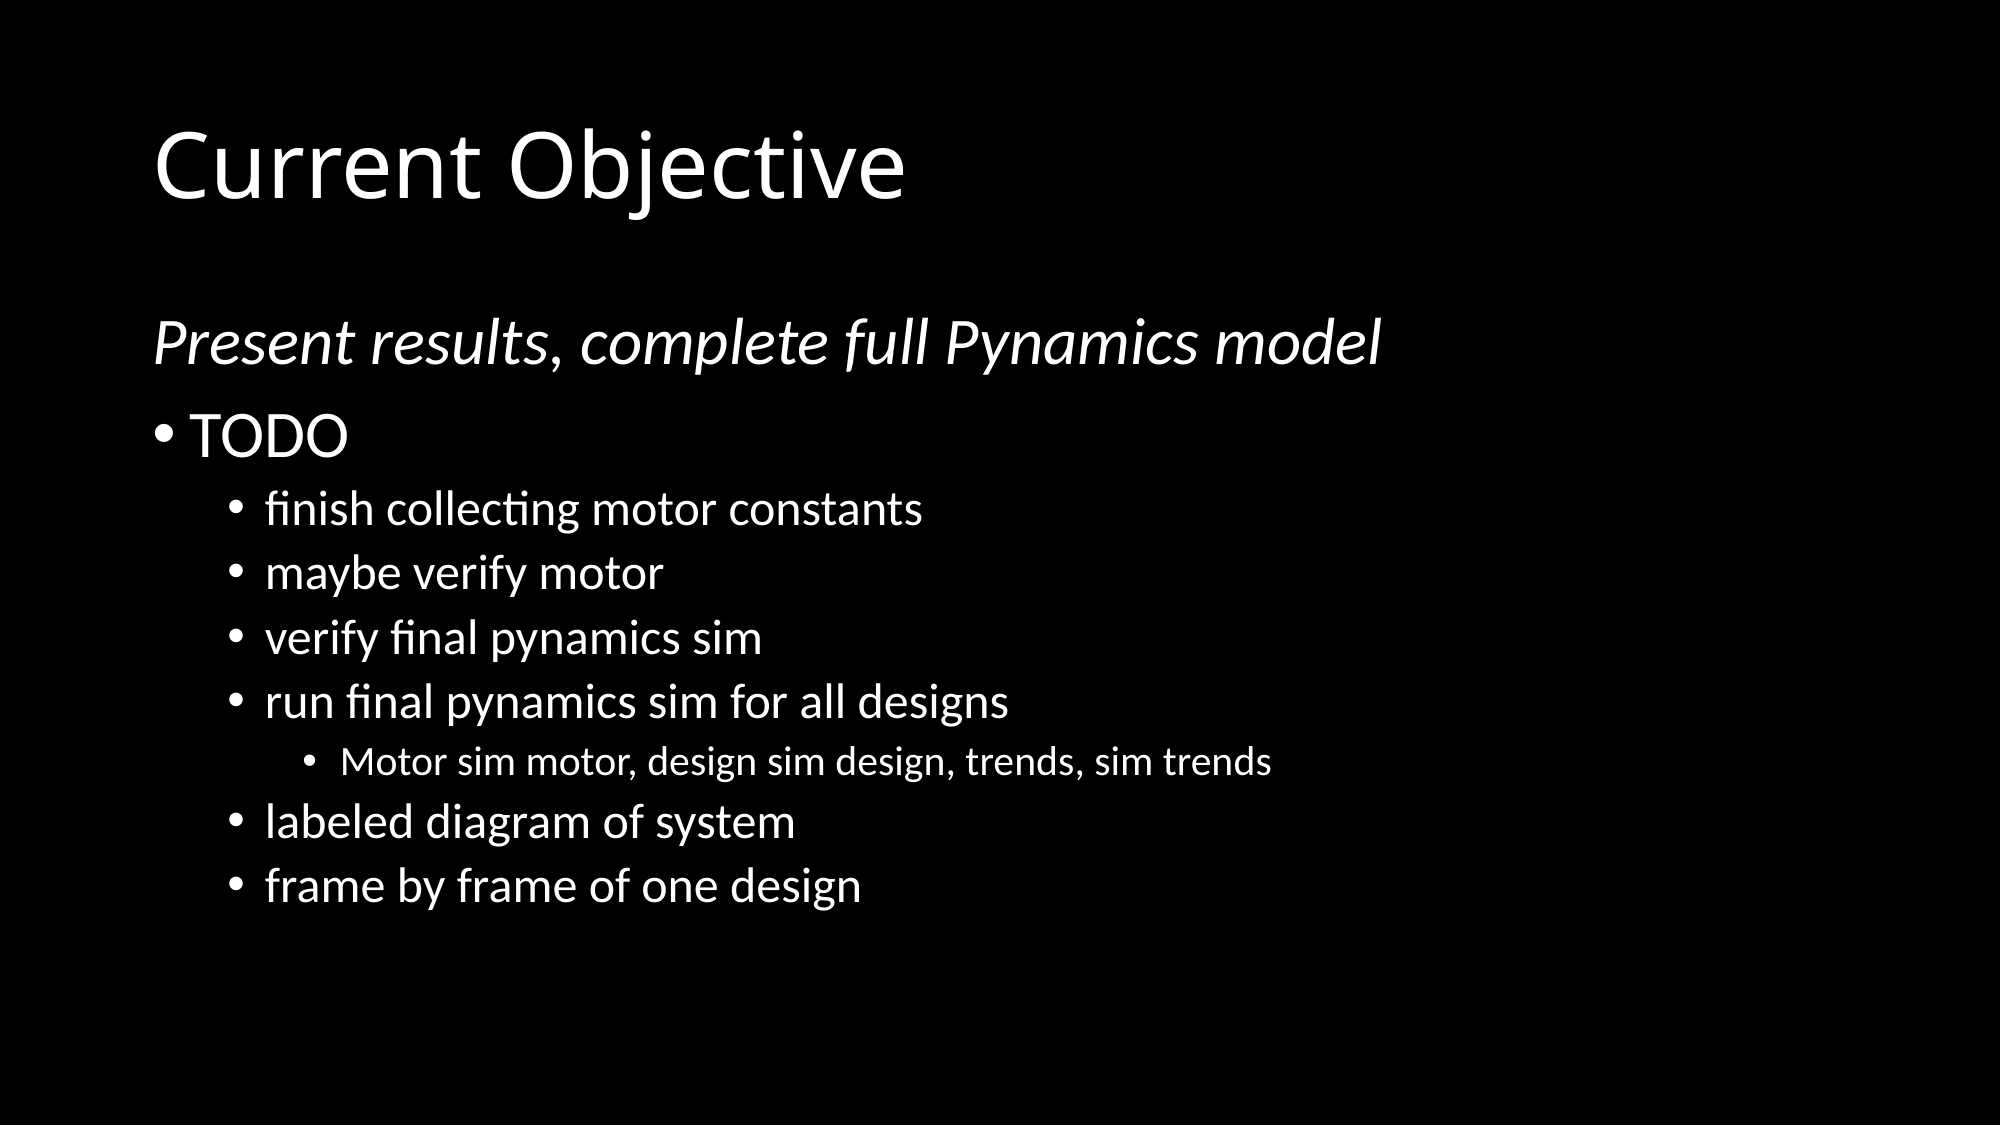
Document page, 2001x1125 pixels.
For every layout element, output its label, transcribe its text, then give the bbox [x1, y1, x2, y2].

list Present results, complete full Pynamics model TODO finish collecting motor constants maybe verify motor verify final pynamics sim run final pynamics sim for all designs Motor sim motor, design sim design, trends, sim trends labeled diagram of system frame by frame of one design [137, 299, 1863, 1014]
title Current Objective [137, 59, 1863, 278]
